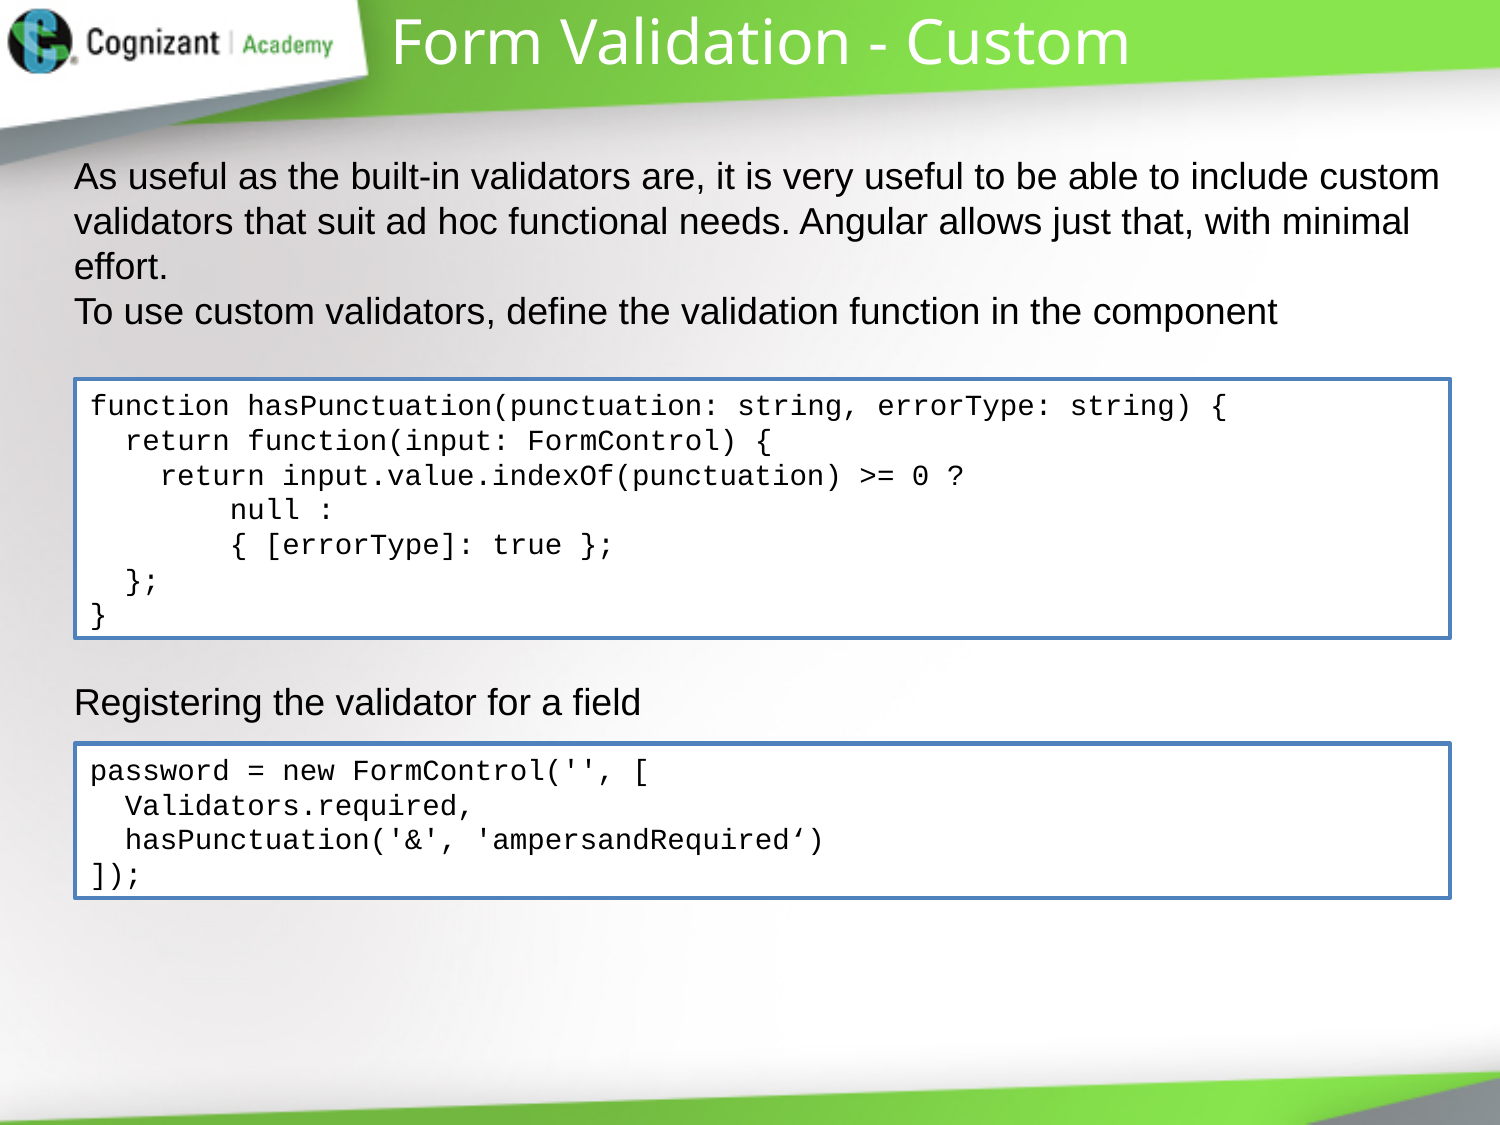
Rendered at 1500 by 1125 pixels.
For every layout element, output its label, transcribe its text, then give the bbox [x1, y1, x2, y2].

text_box function hasPunctuation(punctuation: string, errorType: string) { return function(input: FormControl) { return input.value.indexOf(punctuation) >= 0 ? null : { [errorType]: true }; }; } [73, 377, 1452, 640]
title Form Validation - Custom [375, 0, 1500, 79]
text_box Registering the validator for a field [62, 672, 1463, 729]
text_box password = new FormControl('', [ Validators.required, hasPunctuation('&', 'ampersandRequired‘) ]); [73, 741, 1452, 900]
text_box As useful as the built-in validators are, it is very useful to be able to include custom validators that suit ad hoc functional needs. Angular allows just that, with minimal effort. To use custom validators, define the validation function in the component [62, 146, 1463, 338]
picture [0, 0, 1500, 1125]
